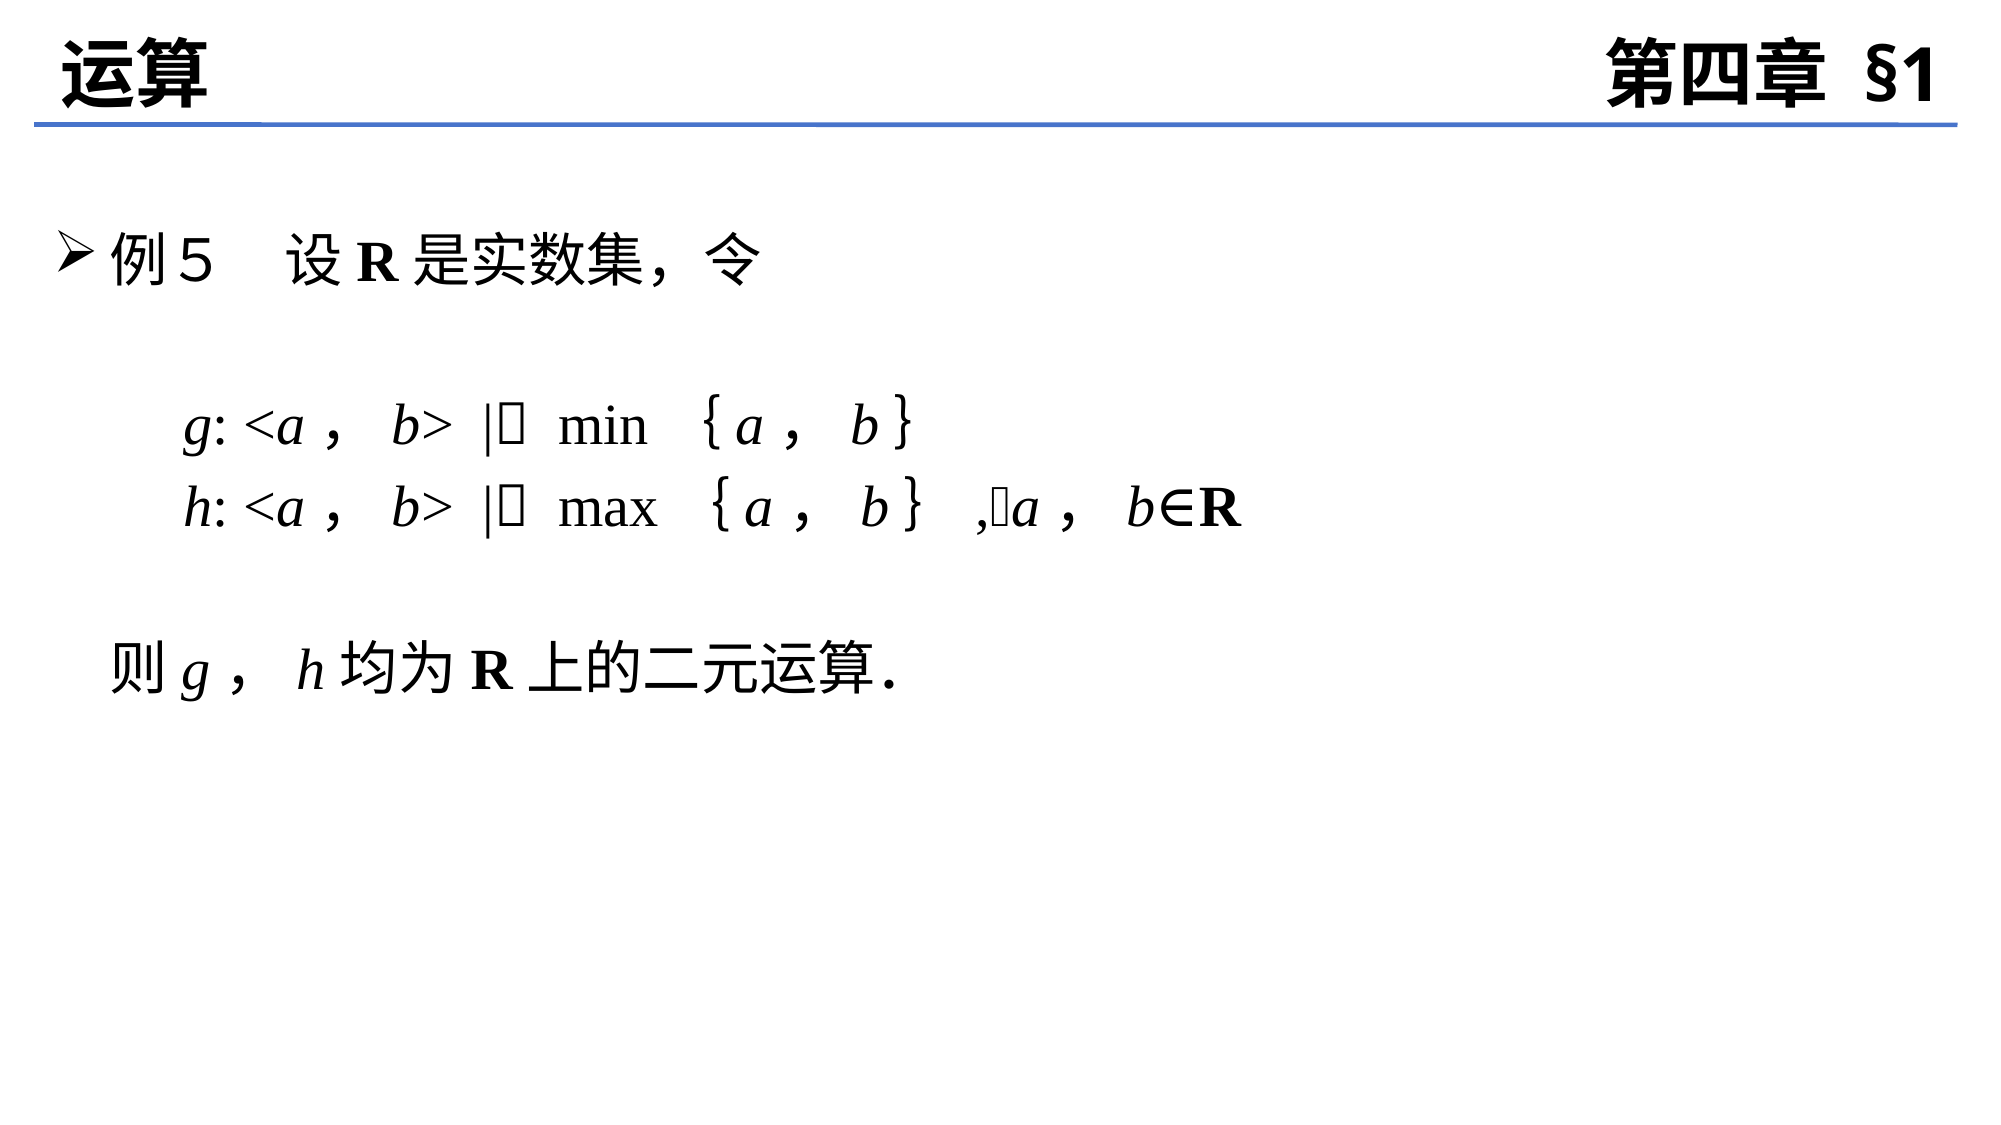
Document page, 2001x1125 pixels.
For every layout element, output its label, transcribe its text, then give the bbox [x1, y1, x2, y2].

text_box 运算 [46, 18, 662, 124]
text_box 第四章 §1 [1576, 19, 1958, 124]
text_box 例５ 设R是实数集，令 g: <a，b> | min｛a，b｝ h: <a，b> | max｛a，b｝,a，b∈R 则g，h均为R上的二元运算． [38, 181, 1958, 938]
